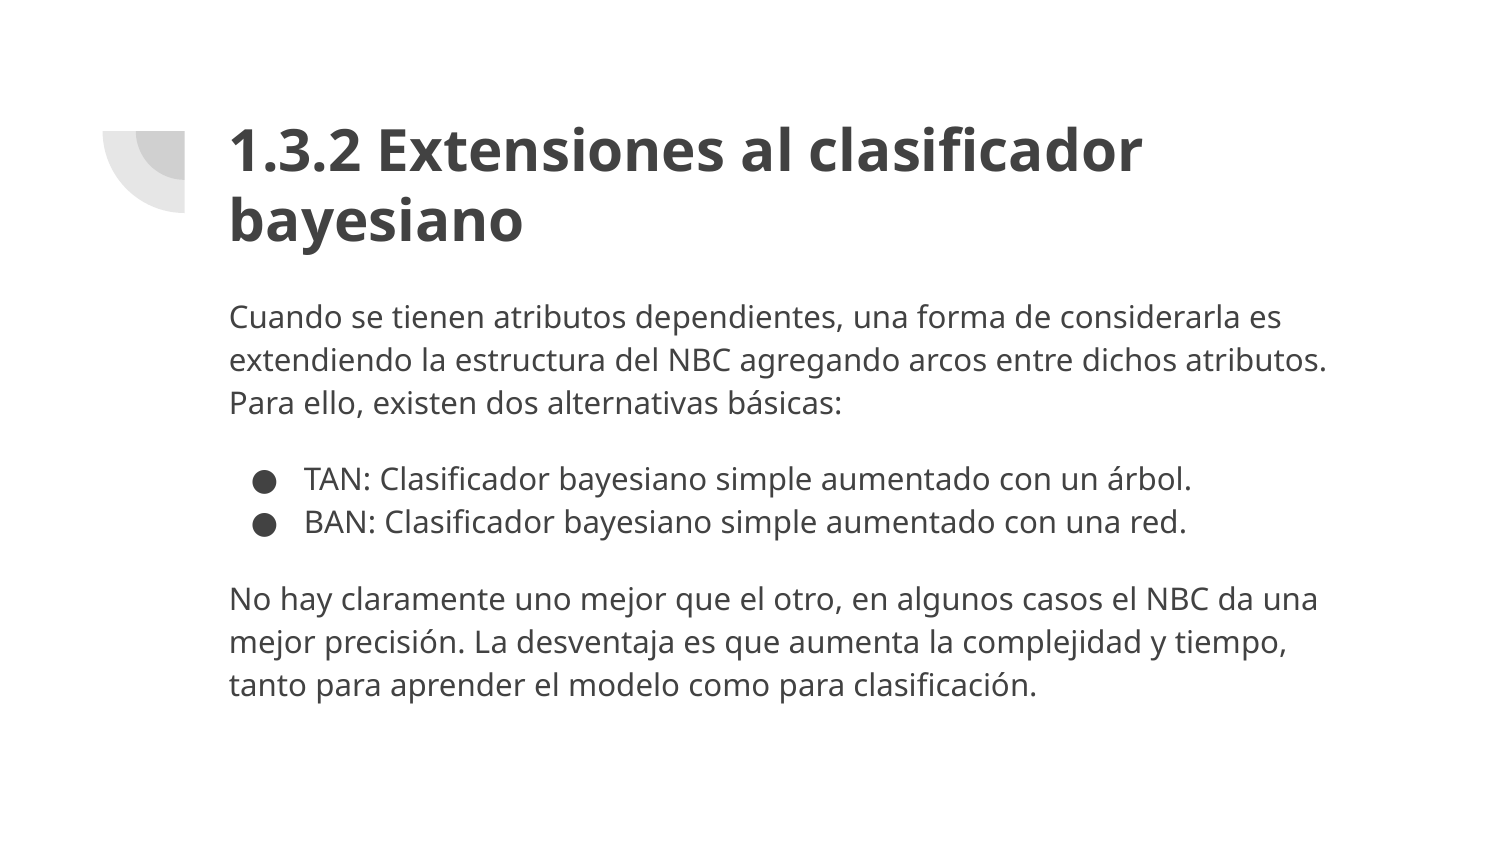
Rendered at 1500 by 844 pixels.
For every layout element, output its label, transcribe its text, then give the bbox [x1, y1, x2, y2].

list Cuando se tienen atributos dependientes, una forma de considerarla es extendiendo la estructura del NBC agregando arcos entre dichos atributos. Para ello, existen dos alternativas básicas: TAN: Clasificador bayesiano simple aumentado con un árbol. BAN: Clasificador bayesiano simple aumentado con una red. No hay claramente uno mejor que el otro, en algunos casos el NBC da una mejor precisión. La desventaja es que aumenta la complejidad y tiempo, tanto para aprender el modelo como para clasificación. [213, 276, 1368, 747]
title 1.3.2 Extensiones al clasificador bayesiano [213, 98, 1368, 263]
